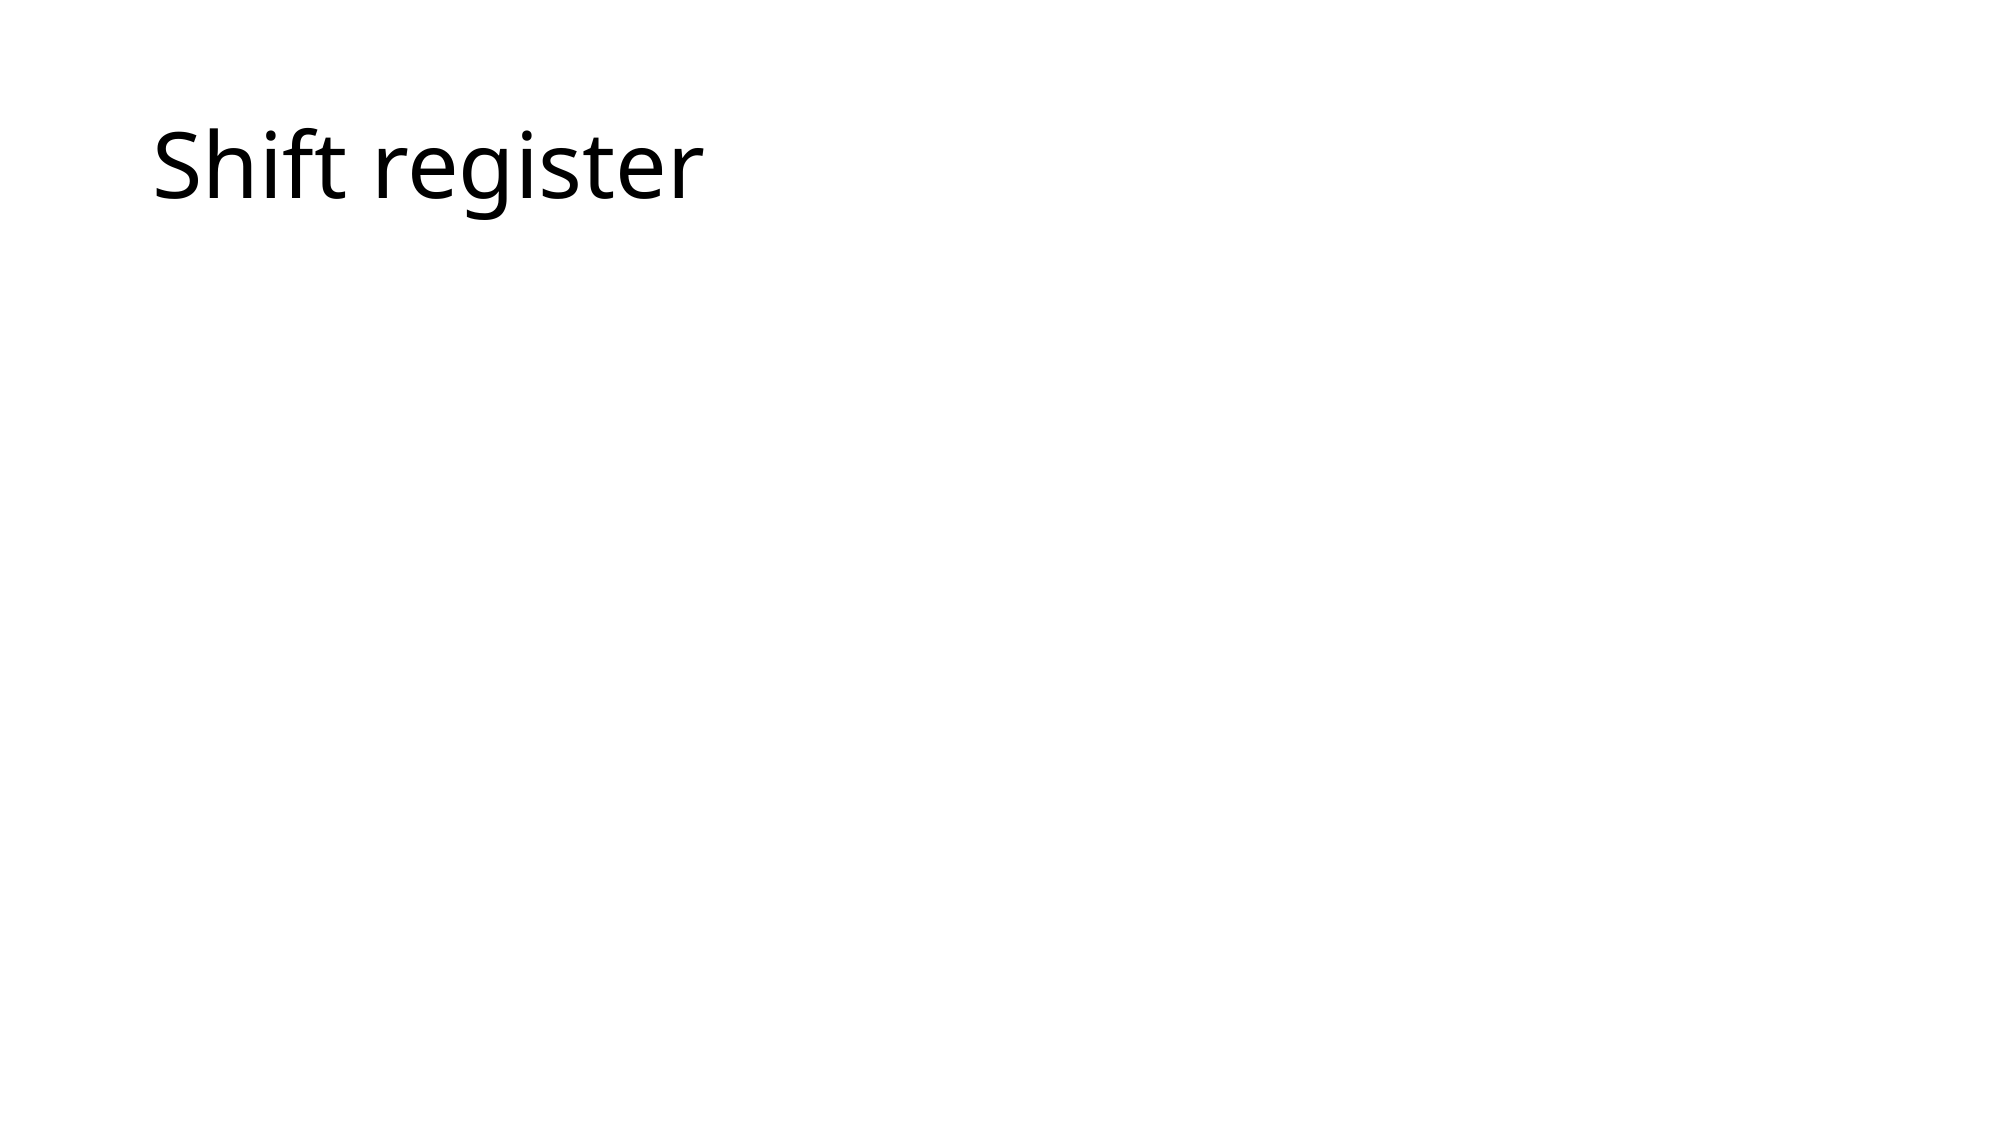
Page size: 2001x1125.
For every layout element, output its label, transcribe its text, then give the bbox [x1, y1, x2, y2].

title Shift register [137, 59, 1863, 278]
